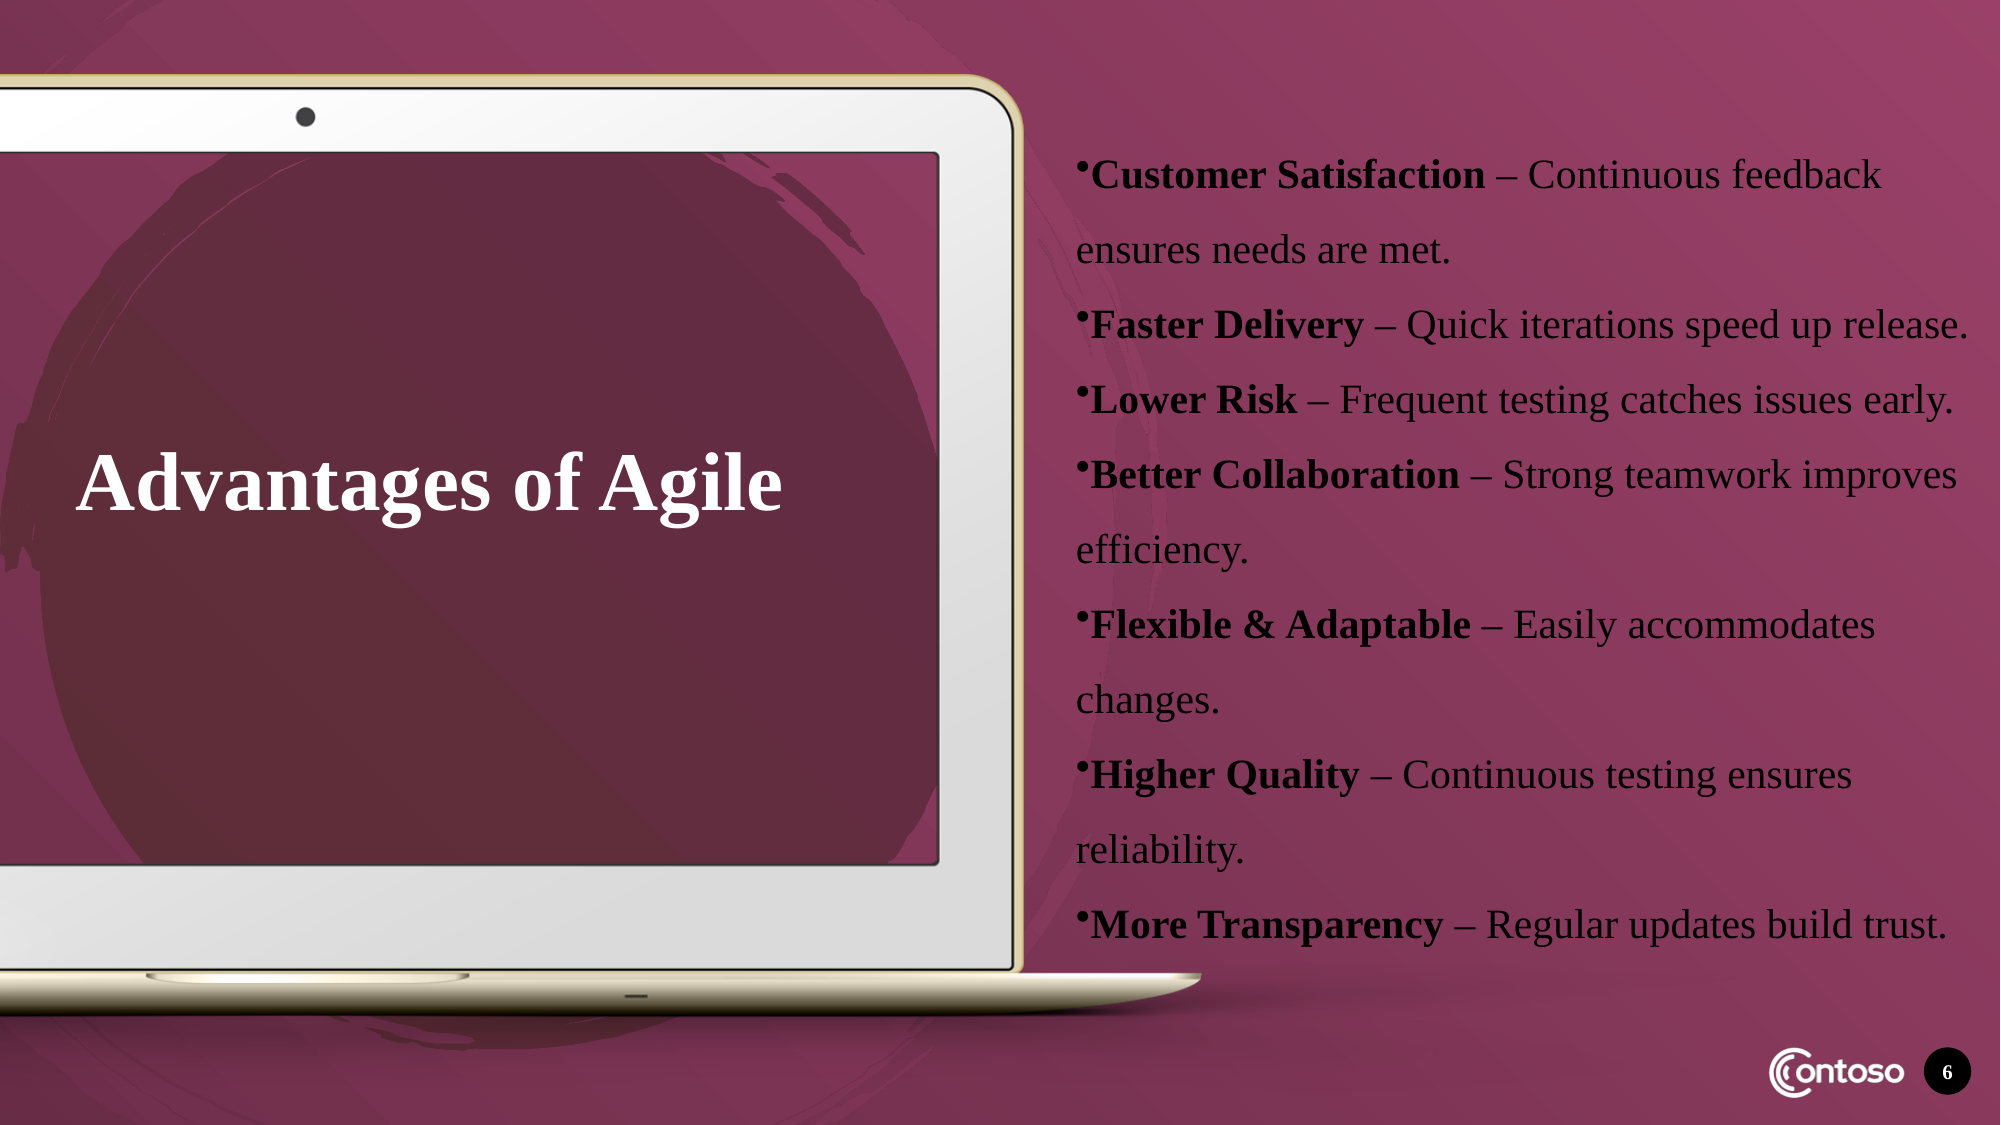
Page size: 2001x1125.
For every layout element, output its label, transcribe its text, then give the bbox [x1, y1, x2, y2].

picture [0, 74, 1757, 1092]
slide_number 6 [1923, 1047, 1972, 1095]
text_box Advantages of Agile [60, 419, 1000, 535]
subtitle Customer Satisfaction – Continuous feedback ensures needs are met. Faster Delivery – Quick iterations speed up release. Lower Risk – Frequent testing catches issues early. Better Collaboration – Strong teamwork improves efficiency. Flexible & Adaptable – Easily accommodates changes. Higher Quality – Continuous testing ensures reliability. More Transparency – Regular updates build trust. [1060, 113, 2000, 1022]
picture [1764, 1043, 1909, 1099]
